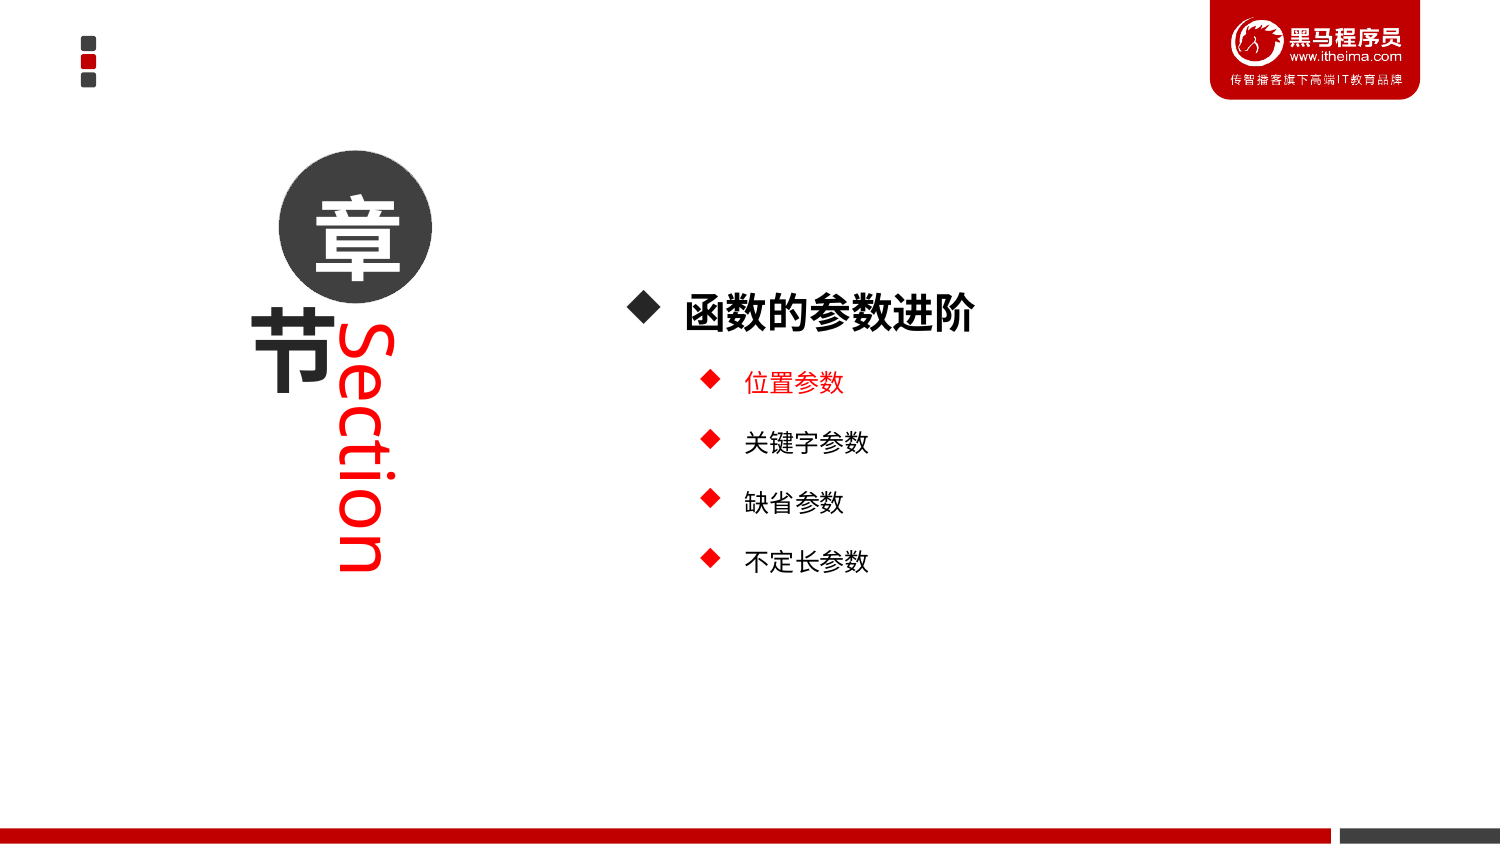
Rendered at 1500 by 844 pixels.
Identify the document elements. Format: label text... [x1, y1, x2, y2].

text_box 节 [218, 288, 339, 410]
text_box Section [321, 314, 427, 749]
picture [1212, 8, 1421, 94]
text_box 函数的参数进阶 位置参数 关键字参数 缺省参数 不定长参数 [608, 229, 1317, 645]
text_box 章 [278, 150, 433, 304]
